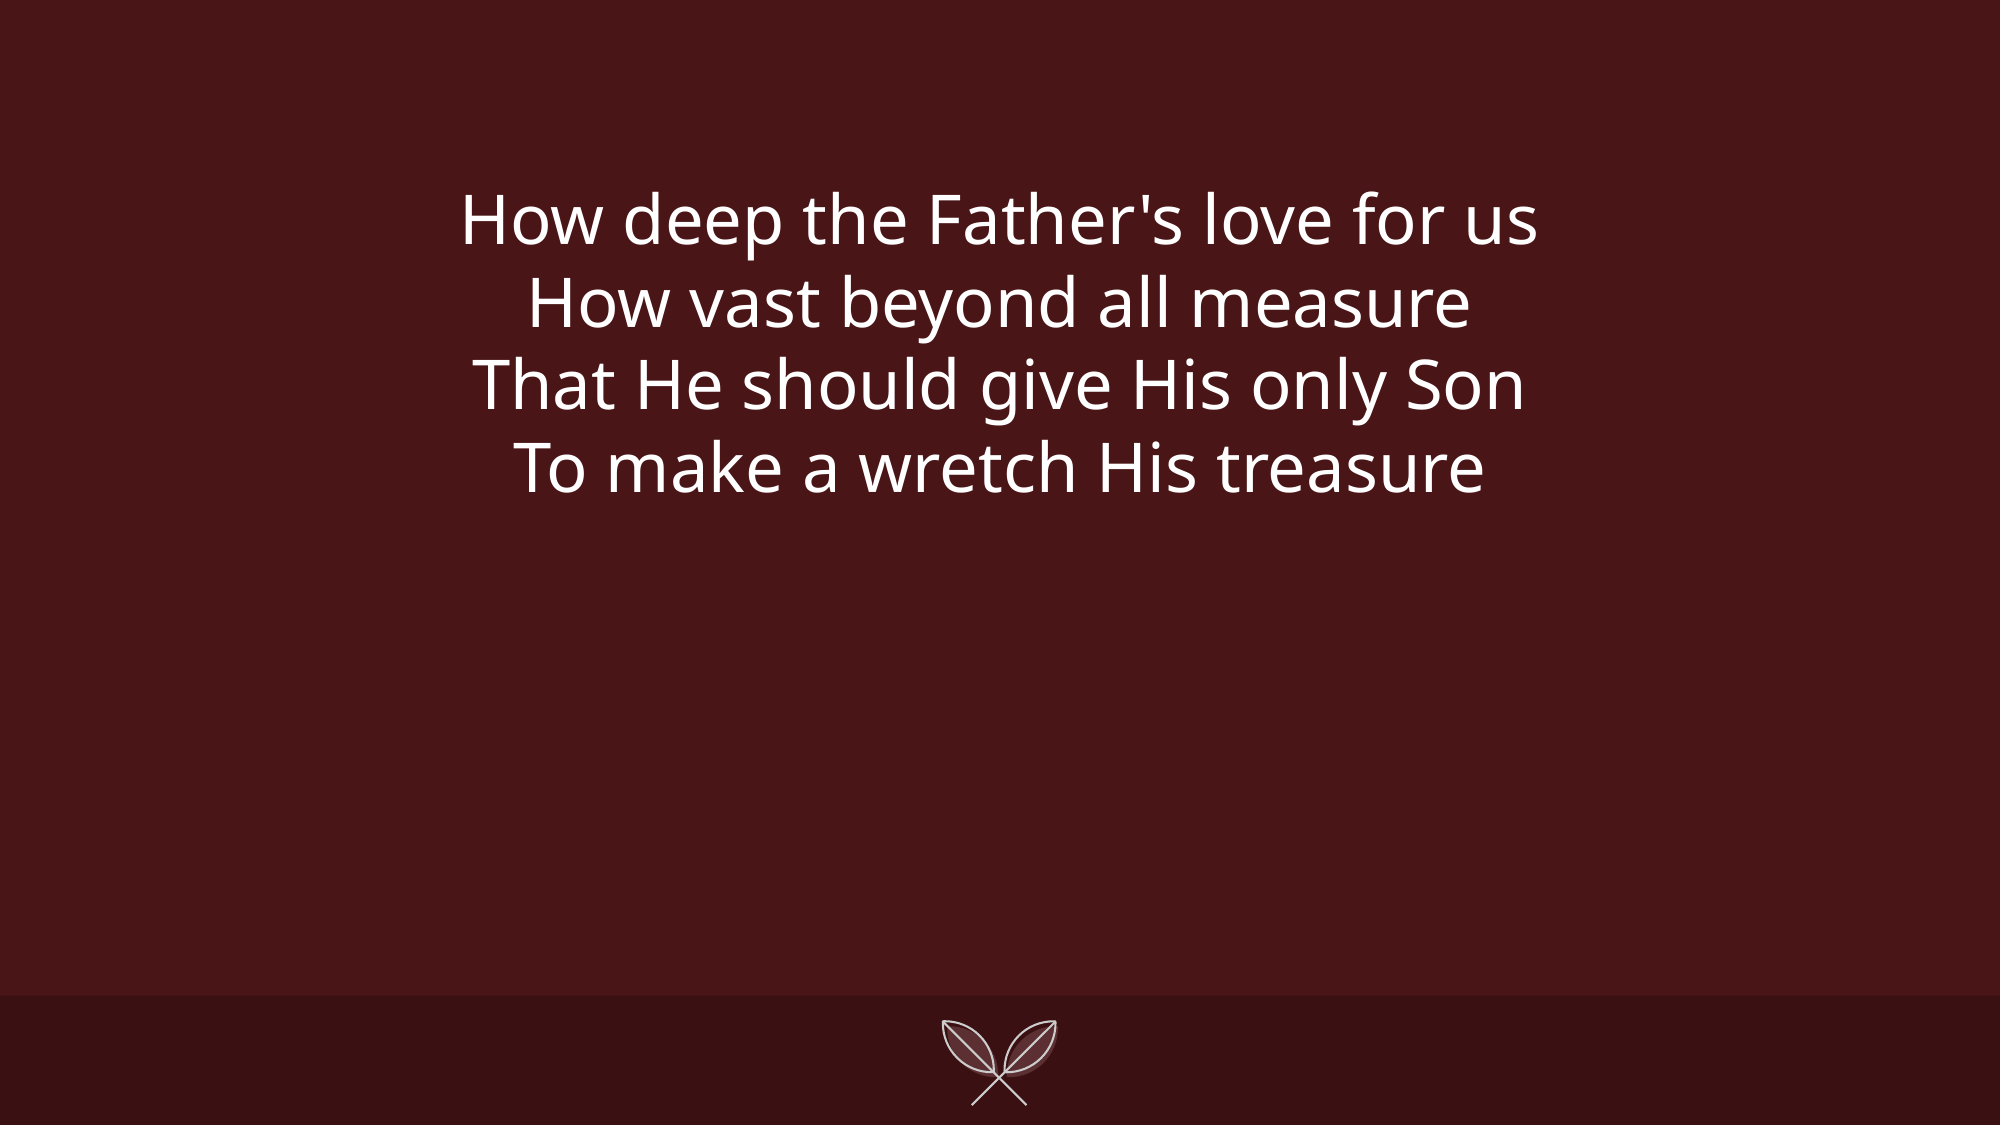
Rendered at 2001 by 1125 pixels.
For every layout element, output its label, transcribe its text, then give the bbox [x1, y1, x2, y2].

text_box How deep the Father's love for us How vast beyond all measure That He should give His only Son To make a wretch His treasure [99, 168, 1900, 596]
